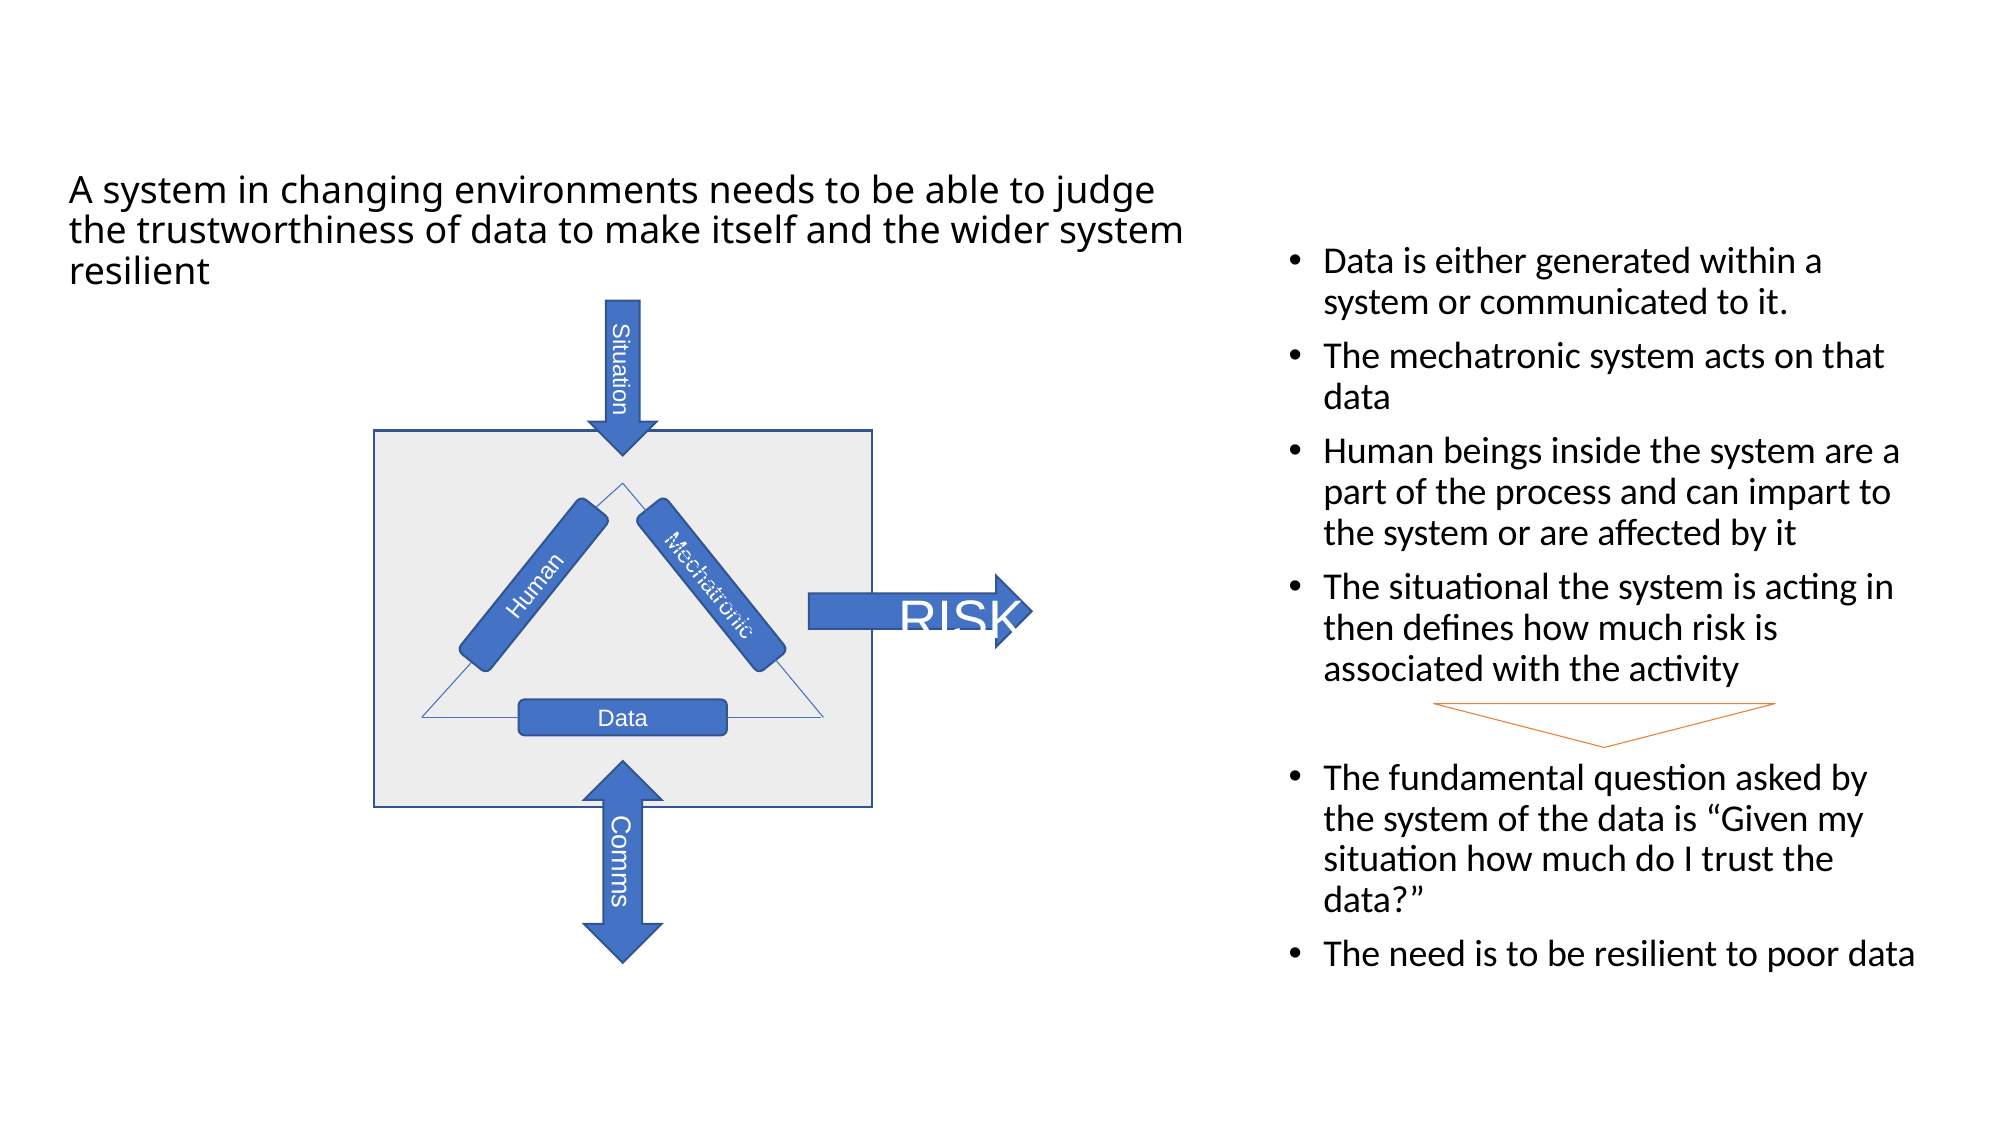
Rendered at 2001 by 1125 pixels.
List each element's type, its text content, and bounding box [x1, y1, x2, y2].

list Data is either generated within a system or communicated to it. The mechatronic system acts on that data Human beings inside the system are a part of the process and can impart to the system or are affected by it The situational the system is acting in then defines how much risk is associated with the activity The fundamental question asked by the system of the data is “Given my situation how much do I trust the data?” The need is to be resilient to poor data [1273, 233, 1935, 1013]
text_box [1433, 703, 1776, 748]
text_box A system in changing environments needs to be able to judge the trustworthiness of data to make itself and the wider system resilient [53, 162, 1240, 301]
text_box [373, 300, 1067, 963]
